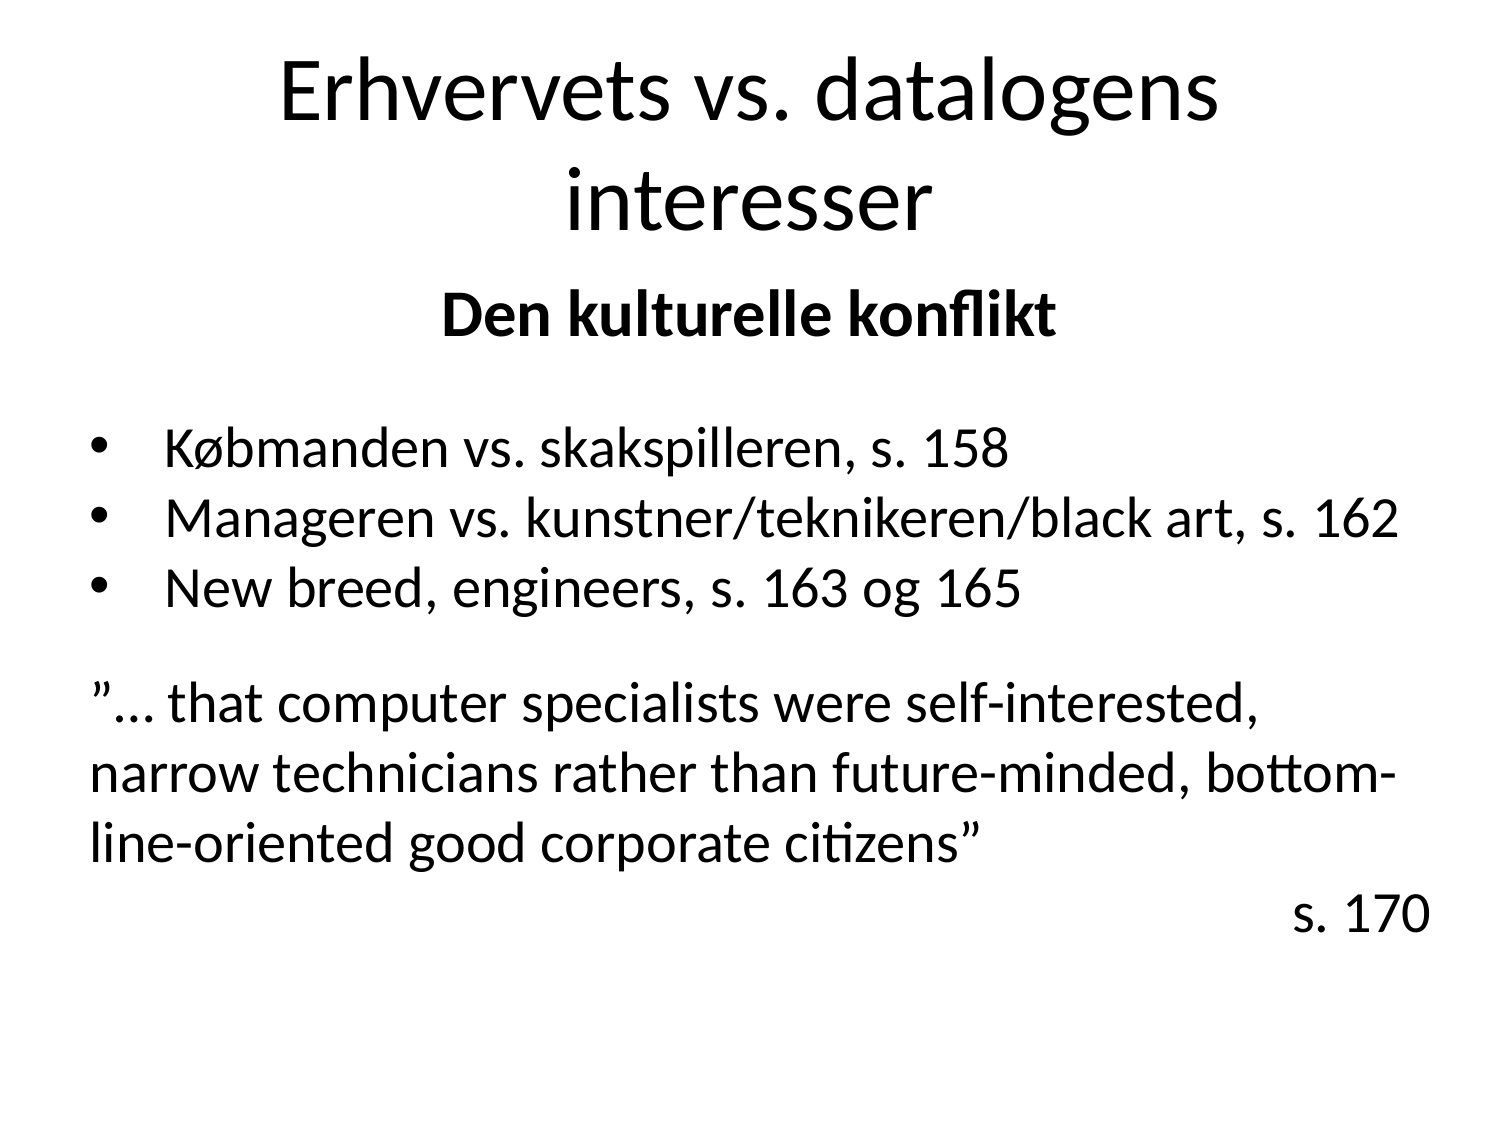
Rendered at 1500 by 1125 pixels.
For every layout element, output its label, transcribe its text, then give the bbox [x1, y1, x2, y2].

text_box Købmanden vs. skakspilleren, s. 158 Manageren vs. kunstner/teknikeren/black art, s. 162 New breed, engineers, s. 163 og 165 ”… that computer specialists were self-interested, narrow technicians rather than future-minded, bottom-line-oriented good corporate citizens” s. 170 [75, 401, 1446, 1125]
text_box Den kulturelle konflikt [74, 262, 1425, 1005]
text_box Erhvervets vs. datalogens interesser [74, 45, 1425, 233]
